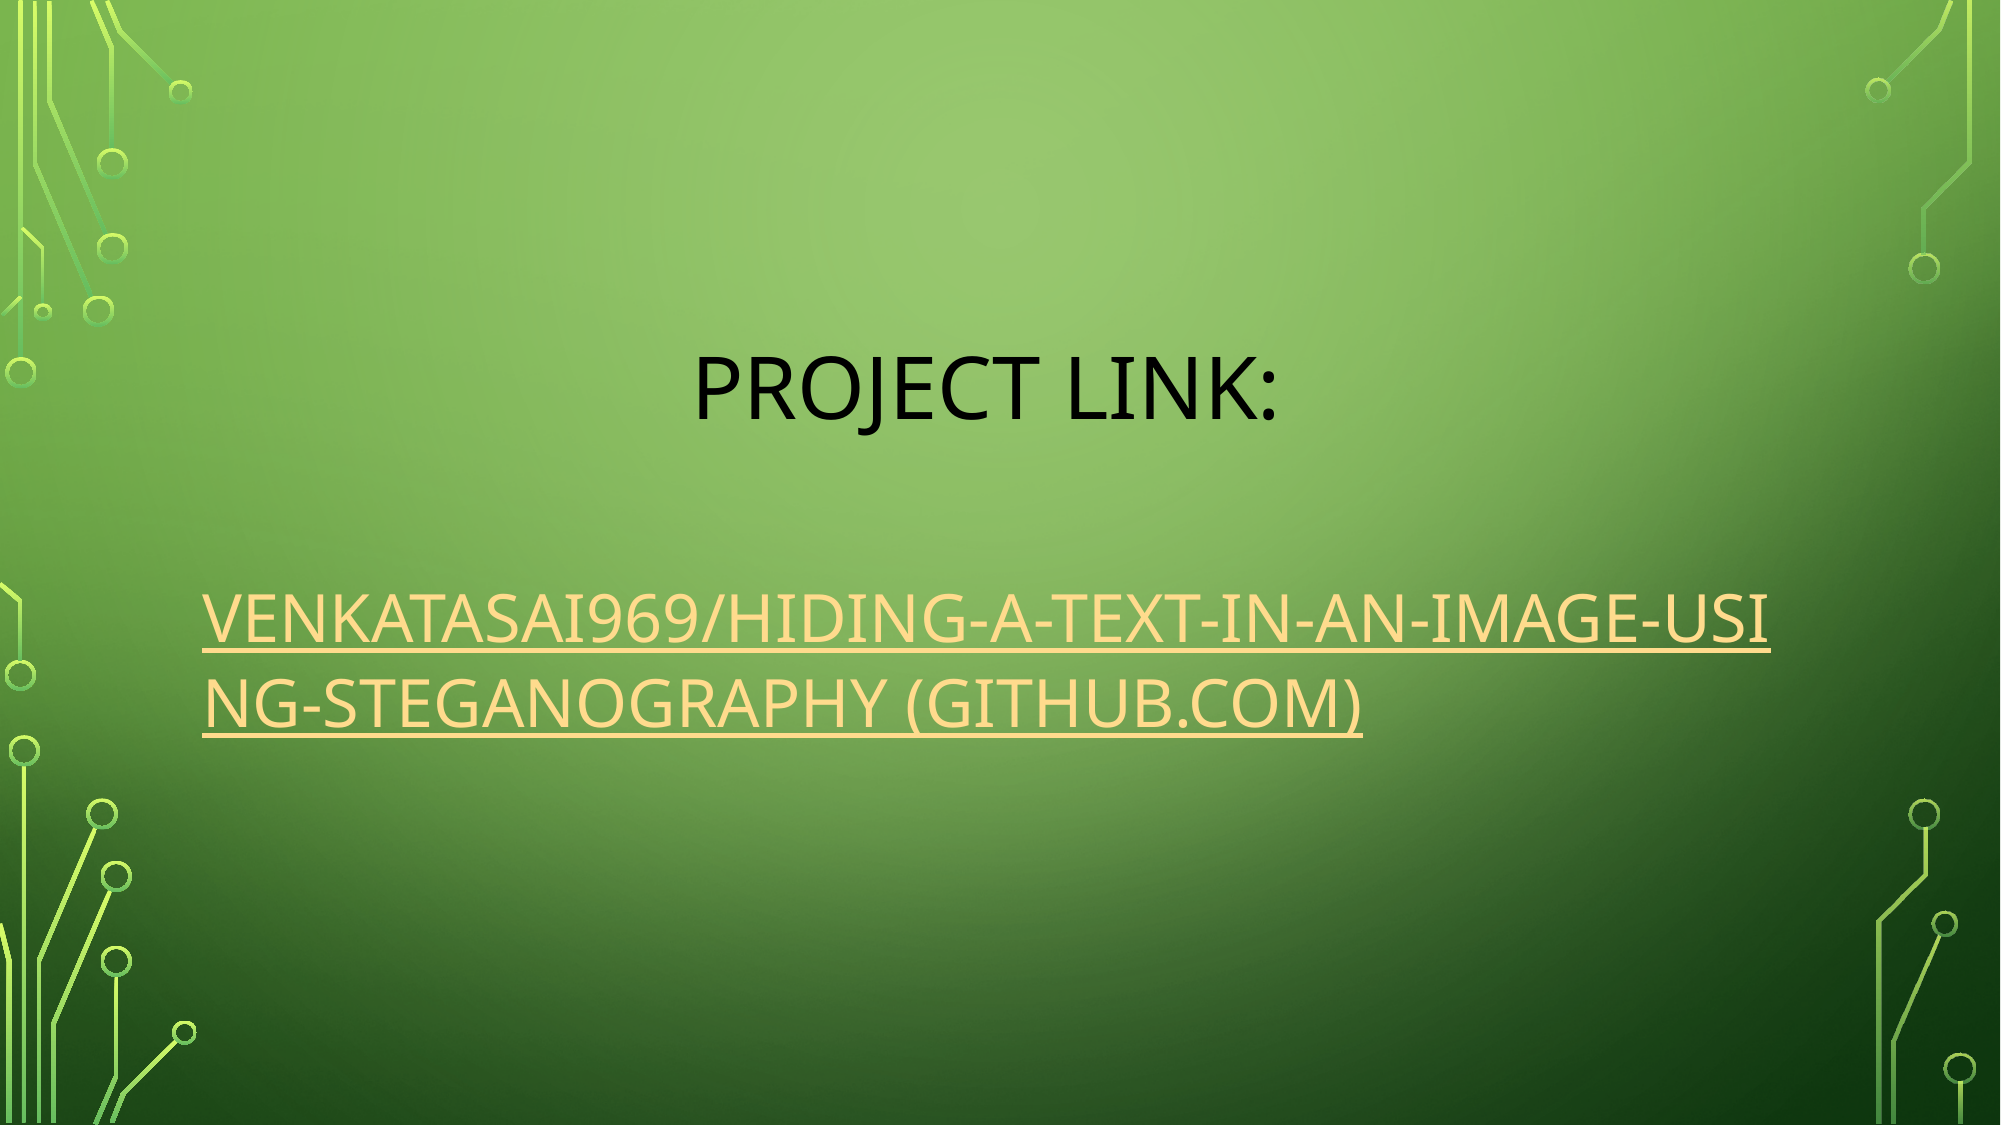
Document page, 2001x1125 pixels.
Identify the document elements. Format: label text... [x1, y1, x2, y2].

title Project link: [676, 265, 1324, 446]
list VenkataSai969/Hiding-a-text-in-an-image-using-steganography (github.com) [187, 550, 1813, 749]
